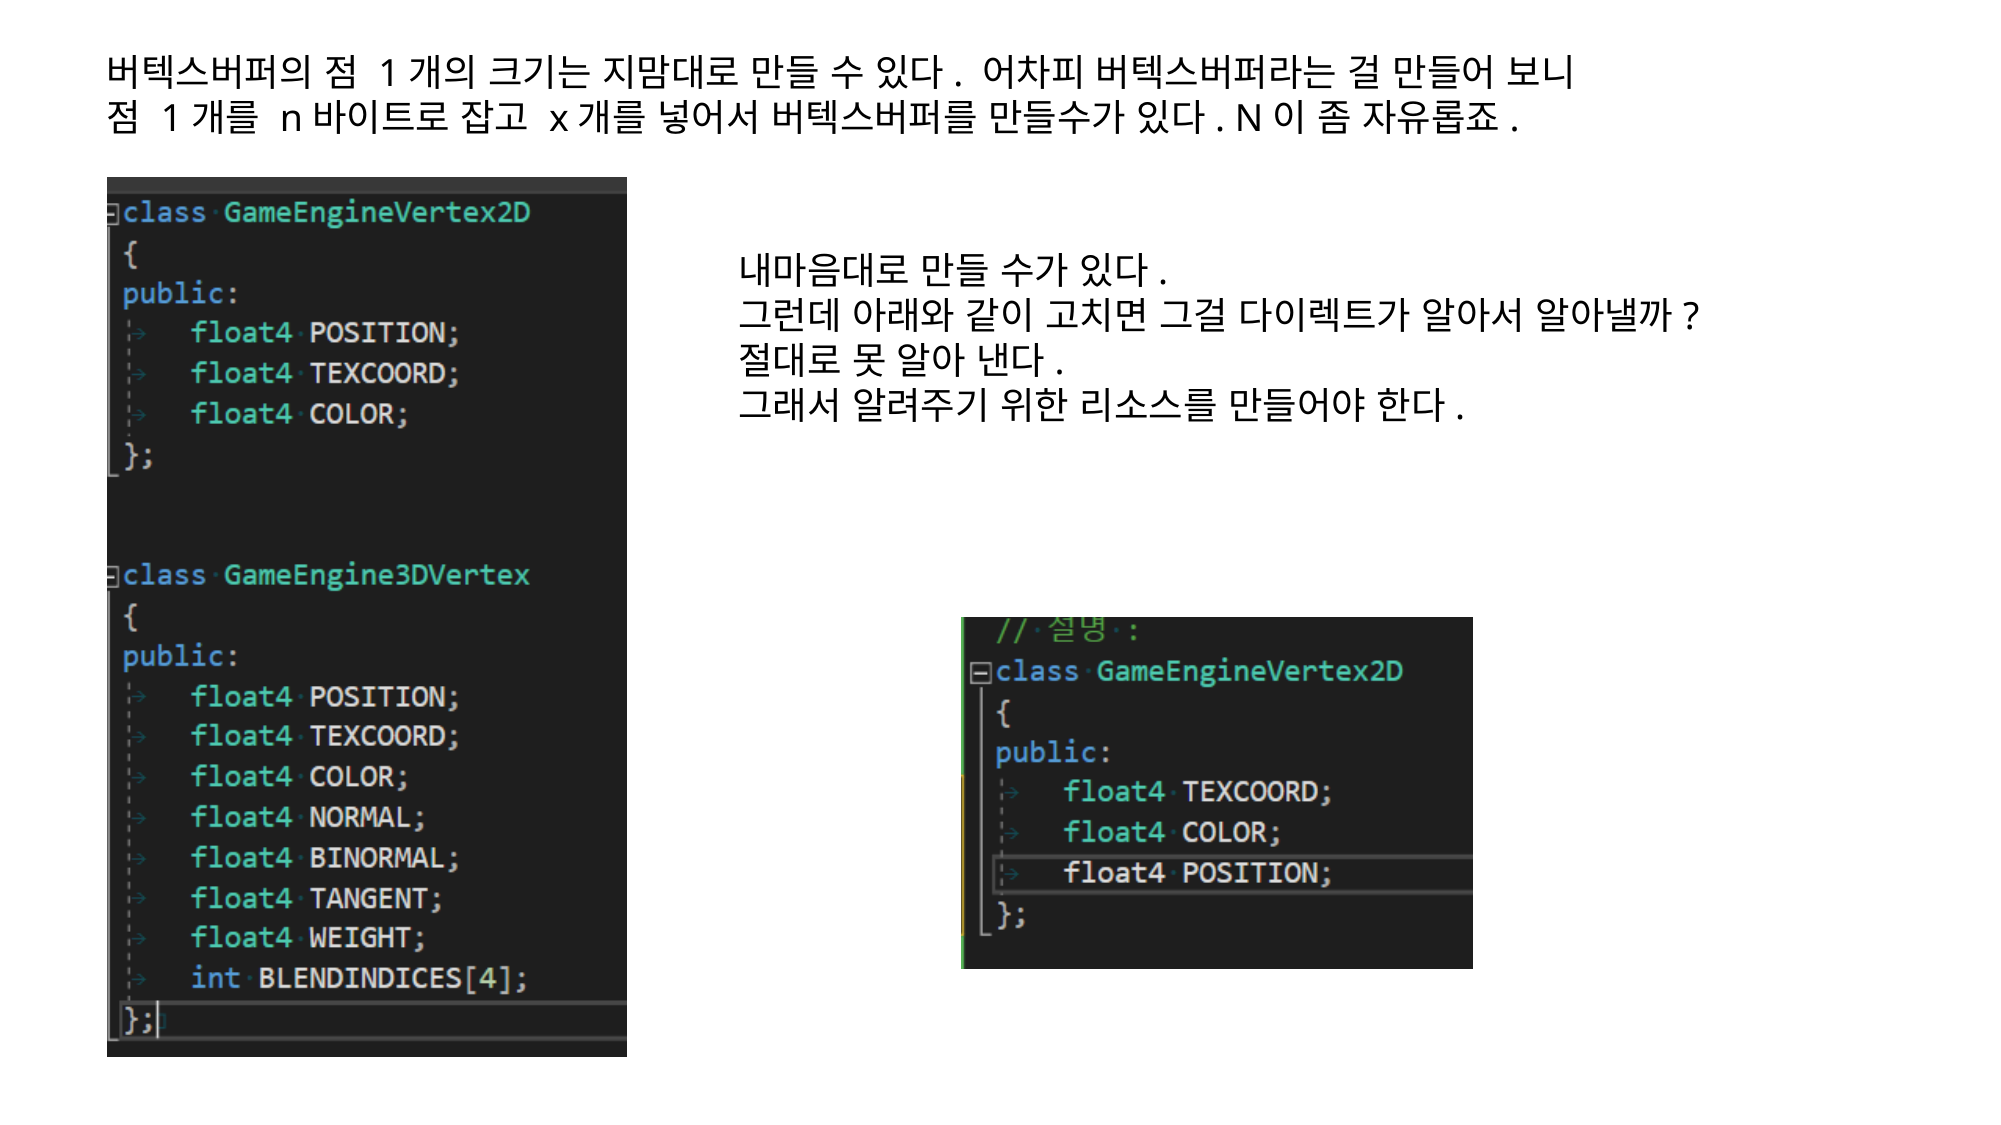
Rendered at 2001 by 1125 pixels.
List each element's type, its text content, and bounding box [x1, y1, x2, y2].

text_box 내마음대로 만들 수가 있다. 그런데 아래와 같이 고치면 그걸 다이렉트가 알아서 알아낼까? 절대로 못 알아 낸다. 그래서 알려주기 위한 리소스를 만들어야 한다. [723, 239, 1853, 435]
text_box 버텍스버퍼의 점 1개의 크기는 지맘대로 만들 수 있다. 어차피 버텍스버퍼라는 걸 만들어 보니 점 1개를 n바이트로 잡고 x개를 넣어서 버텍스버퍼를 만들수가 있다. N이 좀 자유롭죠. [92, 41, 1797, 147]
picture [107, 177, 627, 1058]
picture [961, 617, 1473, 969]
